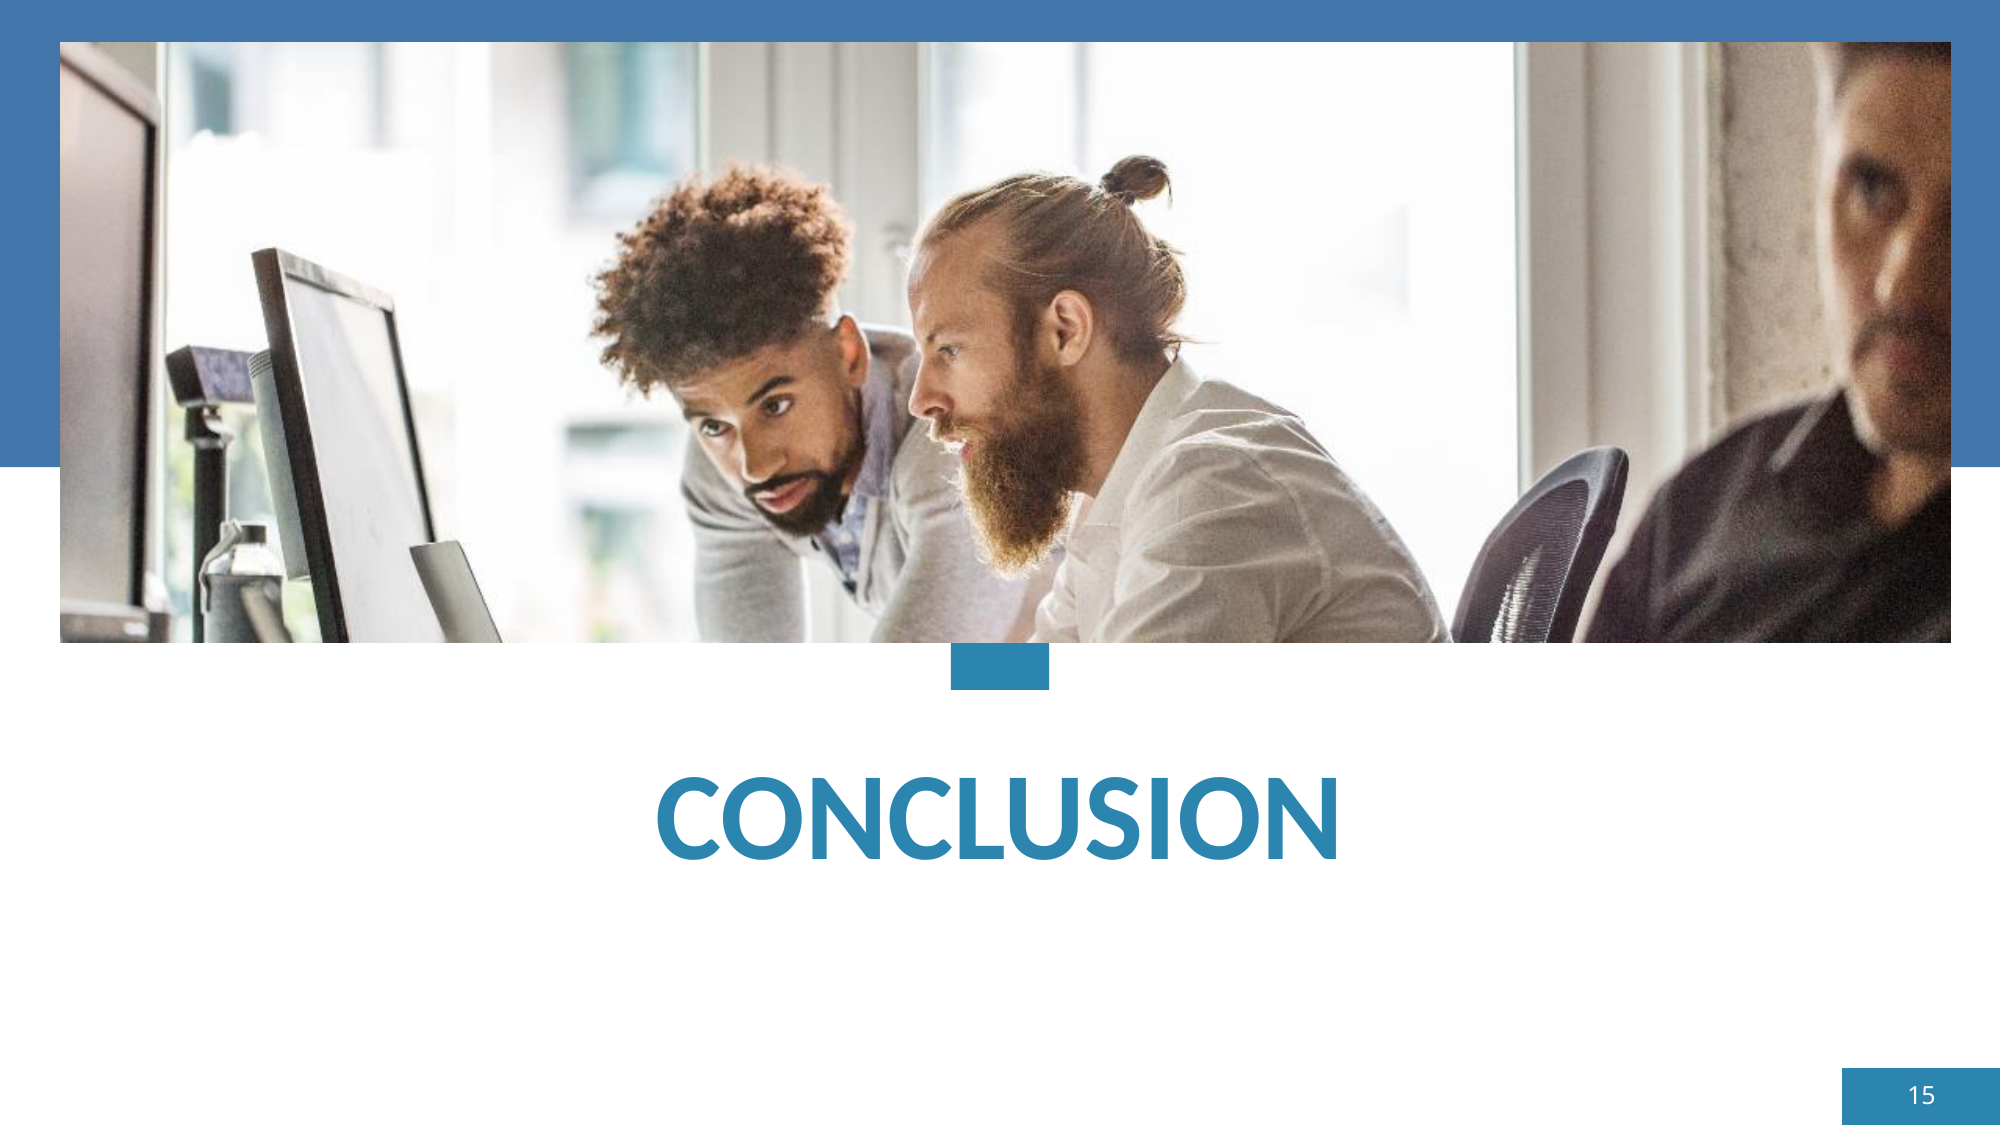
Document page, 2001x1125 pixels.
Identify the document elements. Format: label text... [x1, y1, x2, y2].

slide_number 15 [1889, 1079, 1951, 1114]
title CONCLUSION [143, 722, 1857, 916]
picture [60, 42, 1951, 643]
